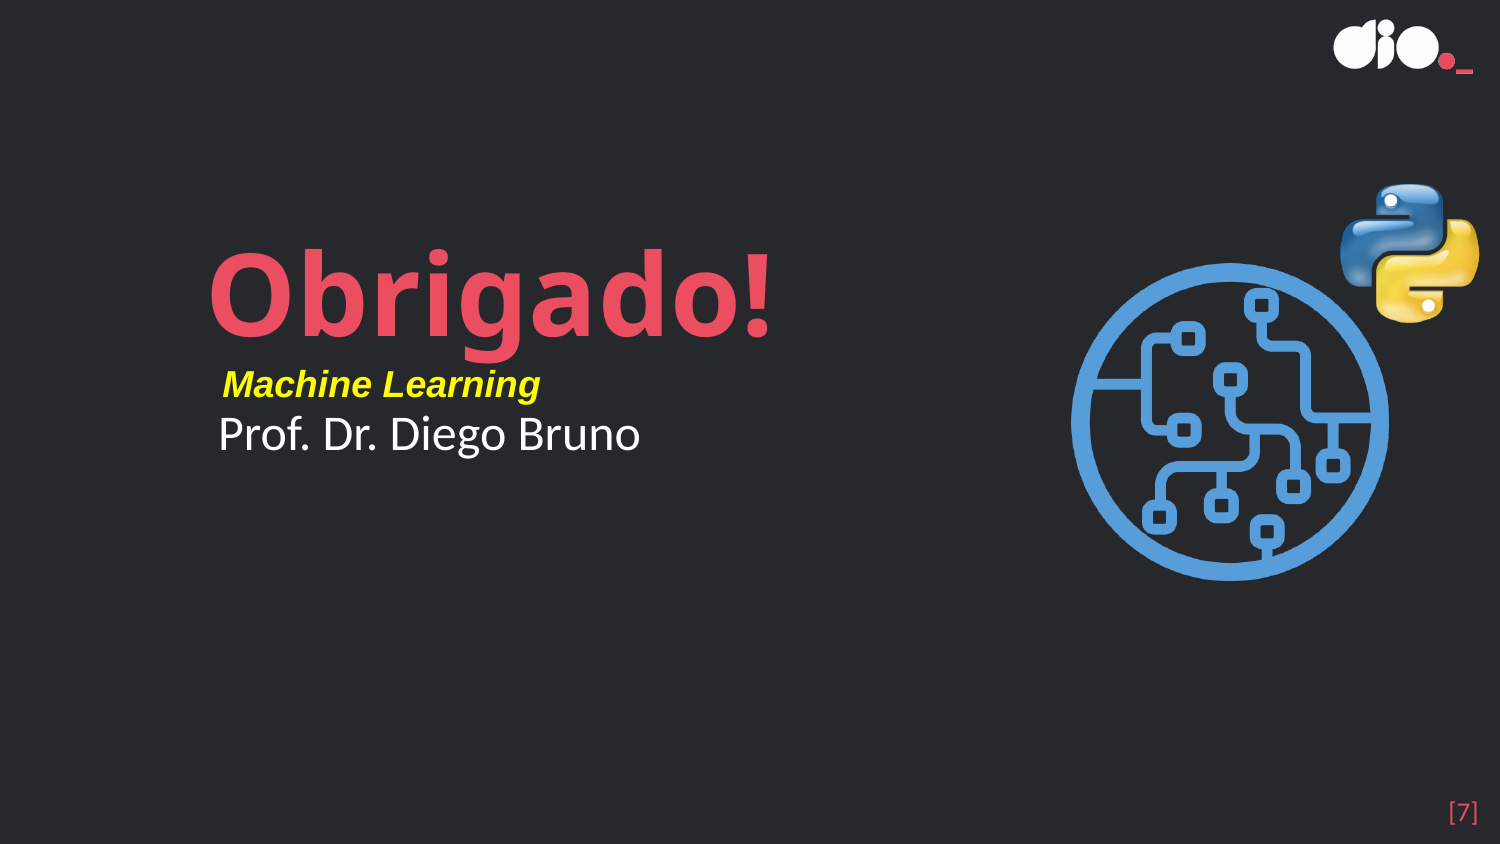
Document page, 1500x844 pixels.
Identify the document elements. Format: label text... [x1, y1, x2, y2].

text_box Machine Learning [0, 345, 611, 421]
slide_number [7] [1403, 779, 1494, 844]
picture [1332, 19, 1474, 75]
picture [1071, 165, 1500, 581]
text_box Obrigado! [190, 215, 1270, 366]
text_box Prof. Dr. Diego Bruno [190, 385, 920, 535]
